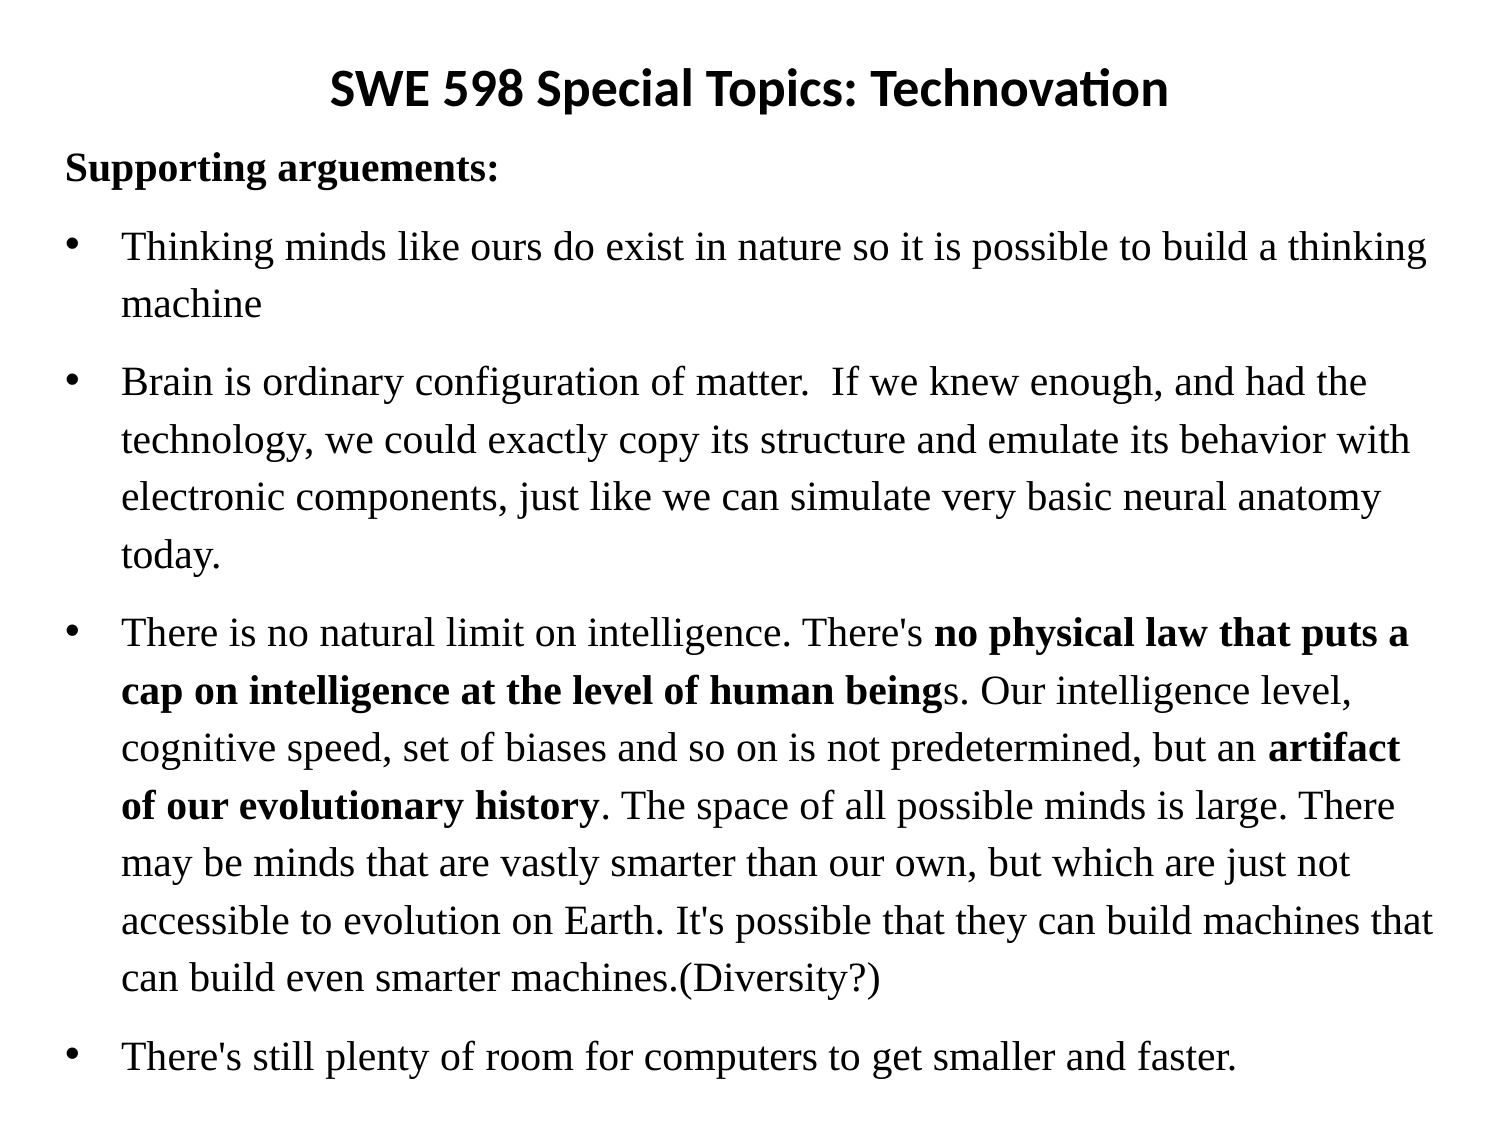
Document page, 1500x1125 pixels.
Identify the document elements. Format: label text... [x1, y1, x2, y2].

text_box Supporting arguements: Thinking minds like ours do exist in nature so it is possible to build a thinking machine Brain is ordinary configuration of matter. If we knew enough, and had the technology, we could exactly copy its structure and emulate its behavior with electronic components, just like we can simulate very basic neural anatomy today. There is no natural limit on intelligence. There's no physical law that puts a cap on intelligence at the level of human beings. Our intelligence level, cognitive speed, set of biases and so on is not predetermined, but an artifact of our evolutionary history. The space of all possible minds is large. There may be minds that are vastly smarter than our own, but which are just not accessible to evolution on Earth. It's possible that they can build machines that can build even smarter machines.(Diversity?) There's still plenty of room for computers to get smaller and faster. [49, 125, 1450, 1100]
text_box [49, 476, 1425, 572]
text_box SWE 598 Special Topics: Technovation [75, 45, 1425, 125]
